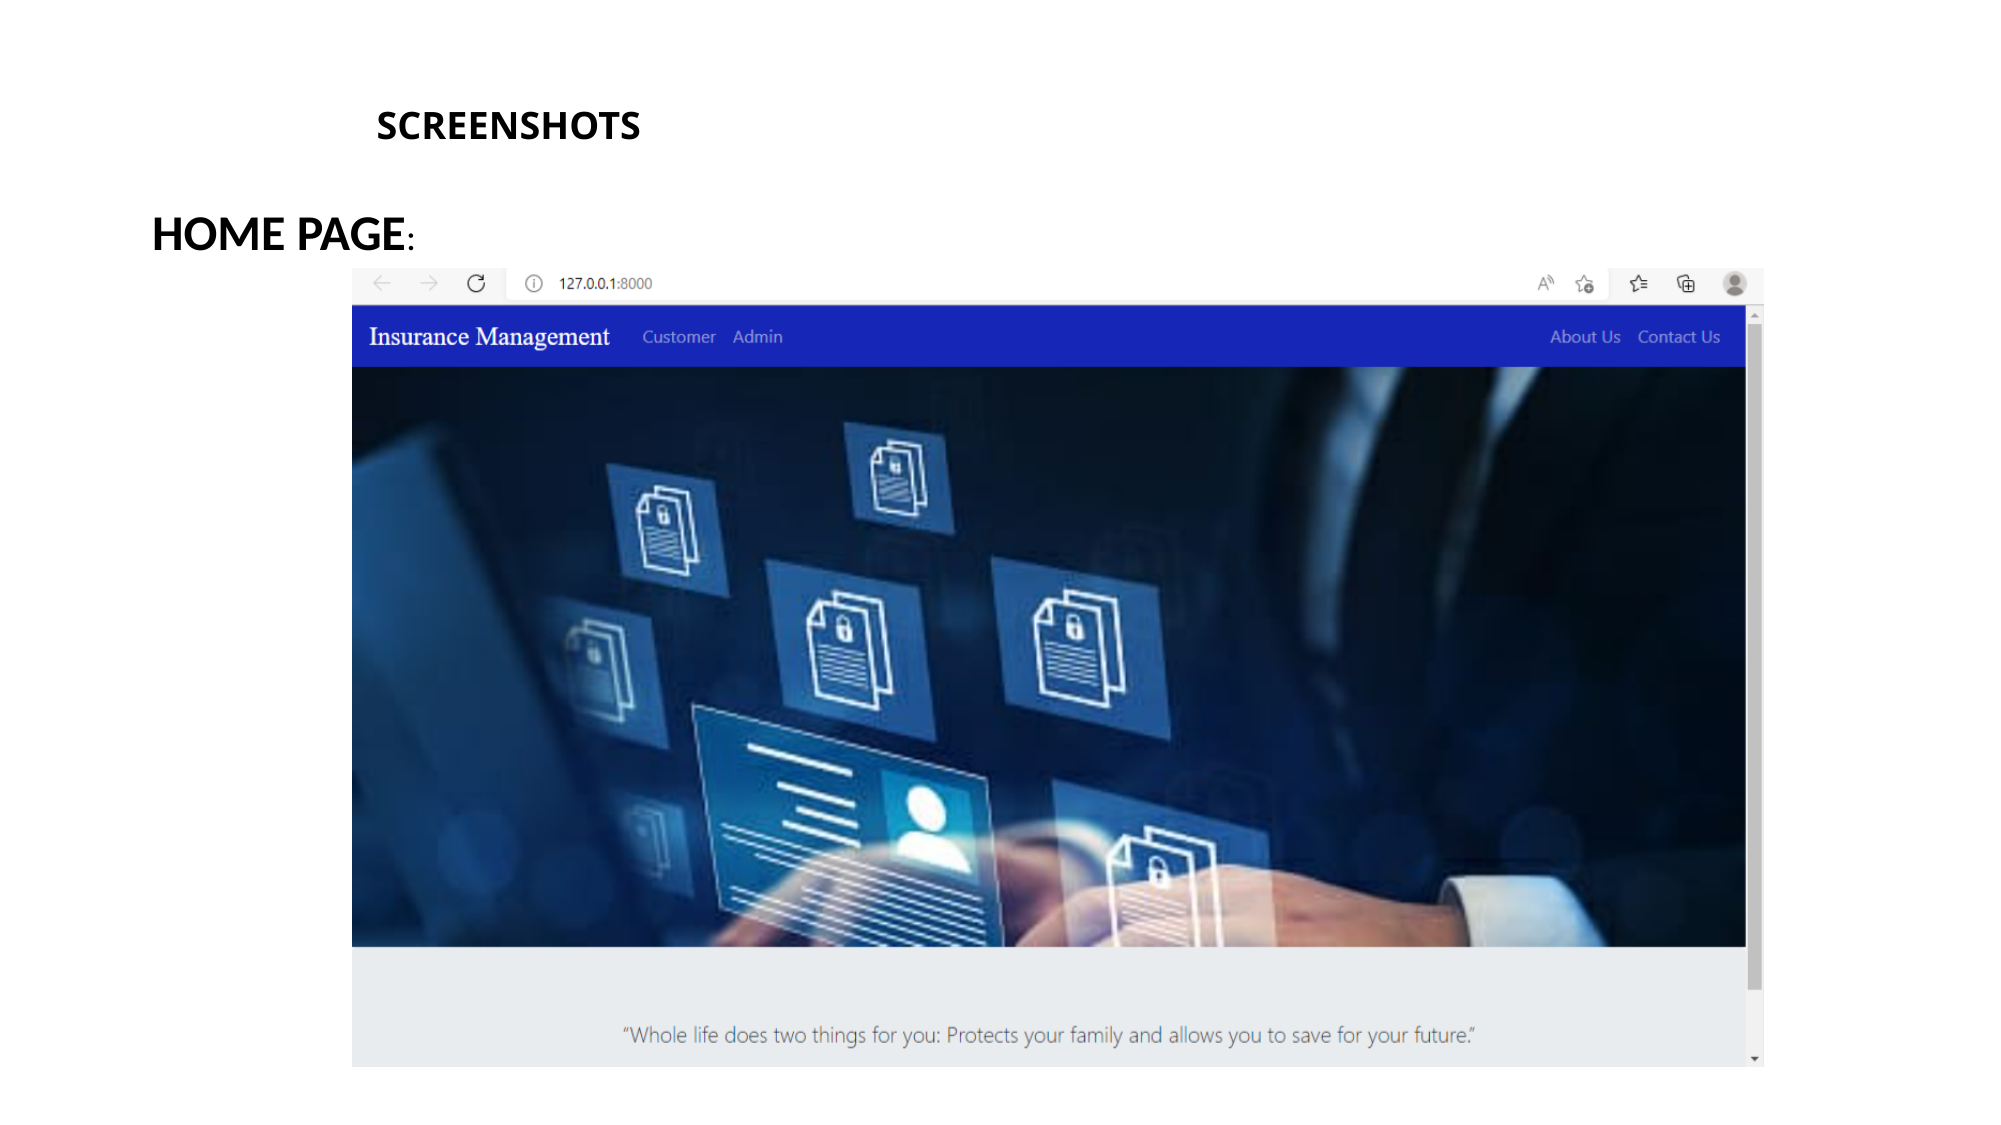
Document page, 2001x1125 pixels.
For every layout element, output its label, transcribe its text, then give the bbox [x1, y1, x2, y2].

text_box HOME PAGE: [137, 193, 471, 268]
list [352, 268, 1764, 1067]
title SCREENSHOTS [137, 99, 1863, 194]
